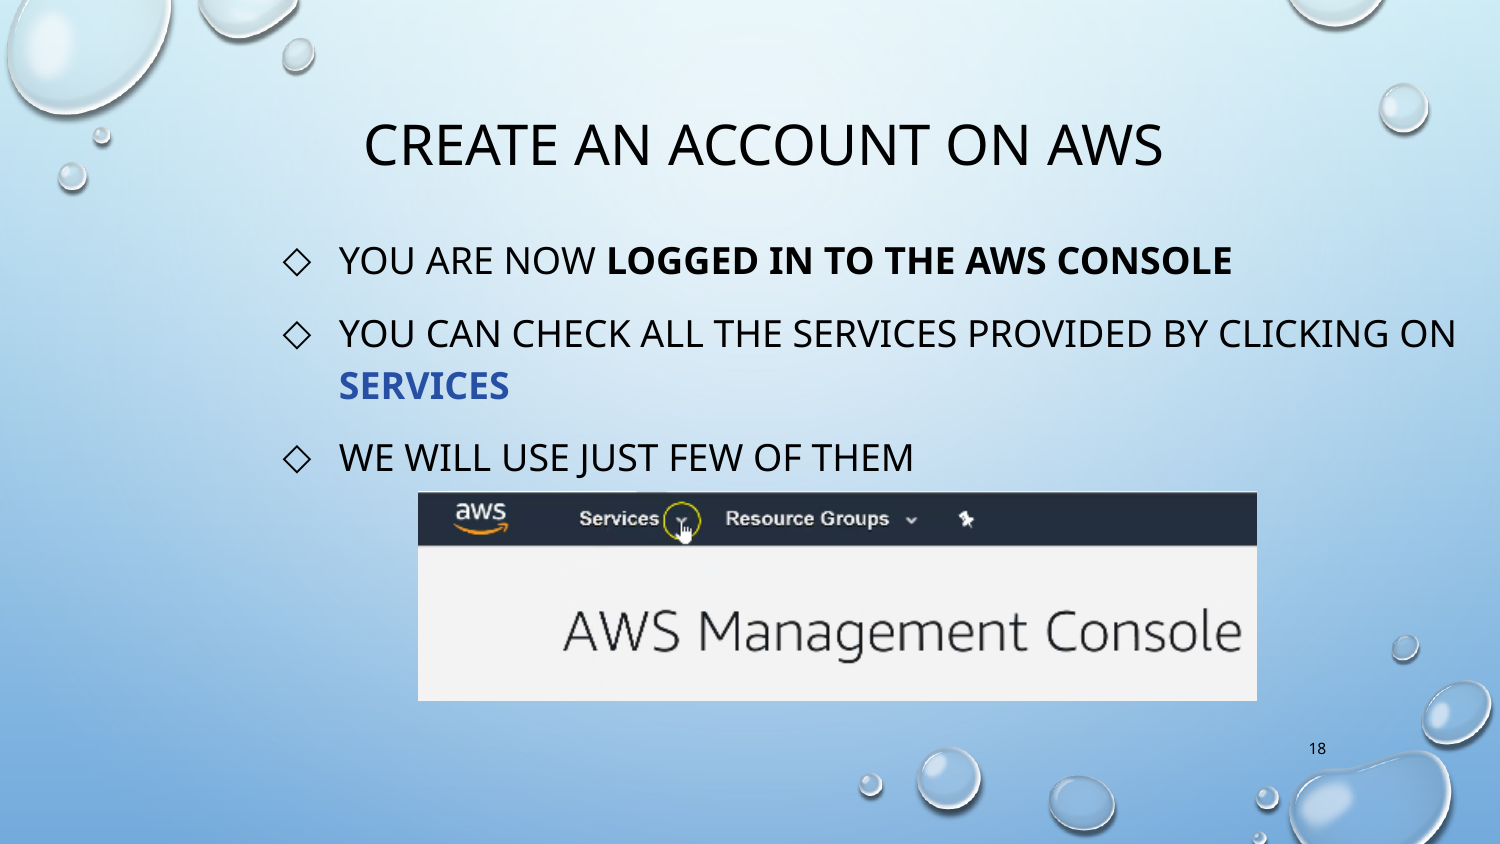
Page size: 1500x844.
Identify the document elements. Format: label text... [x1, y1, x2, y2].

picture [0, 0, 1500, 844]
picture [418, 491, 1257, 701]
list You are now logged in to the AWS console You can check all the services provided by clicking on Services We will use just few of them [248, 215, 1500, 774]
title Create an account on AWS [348, 86, 1500, 193]
